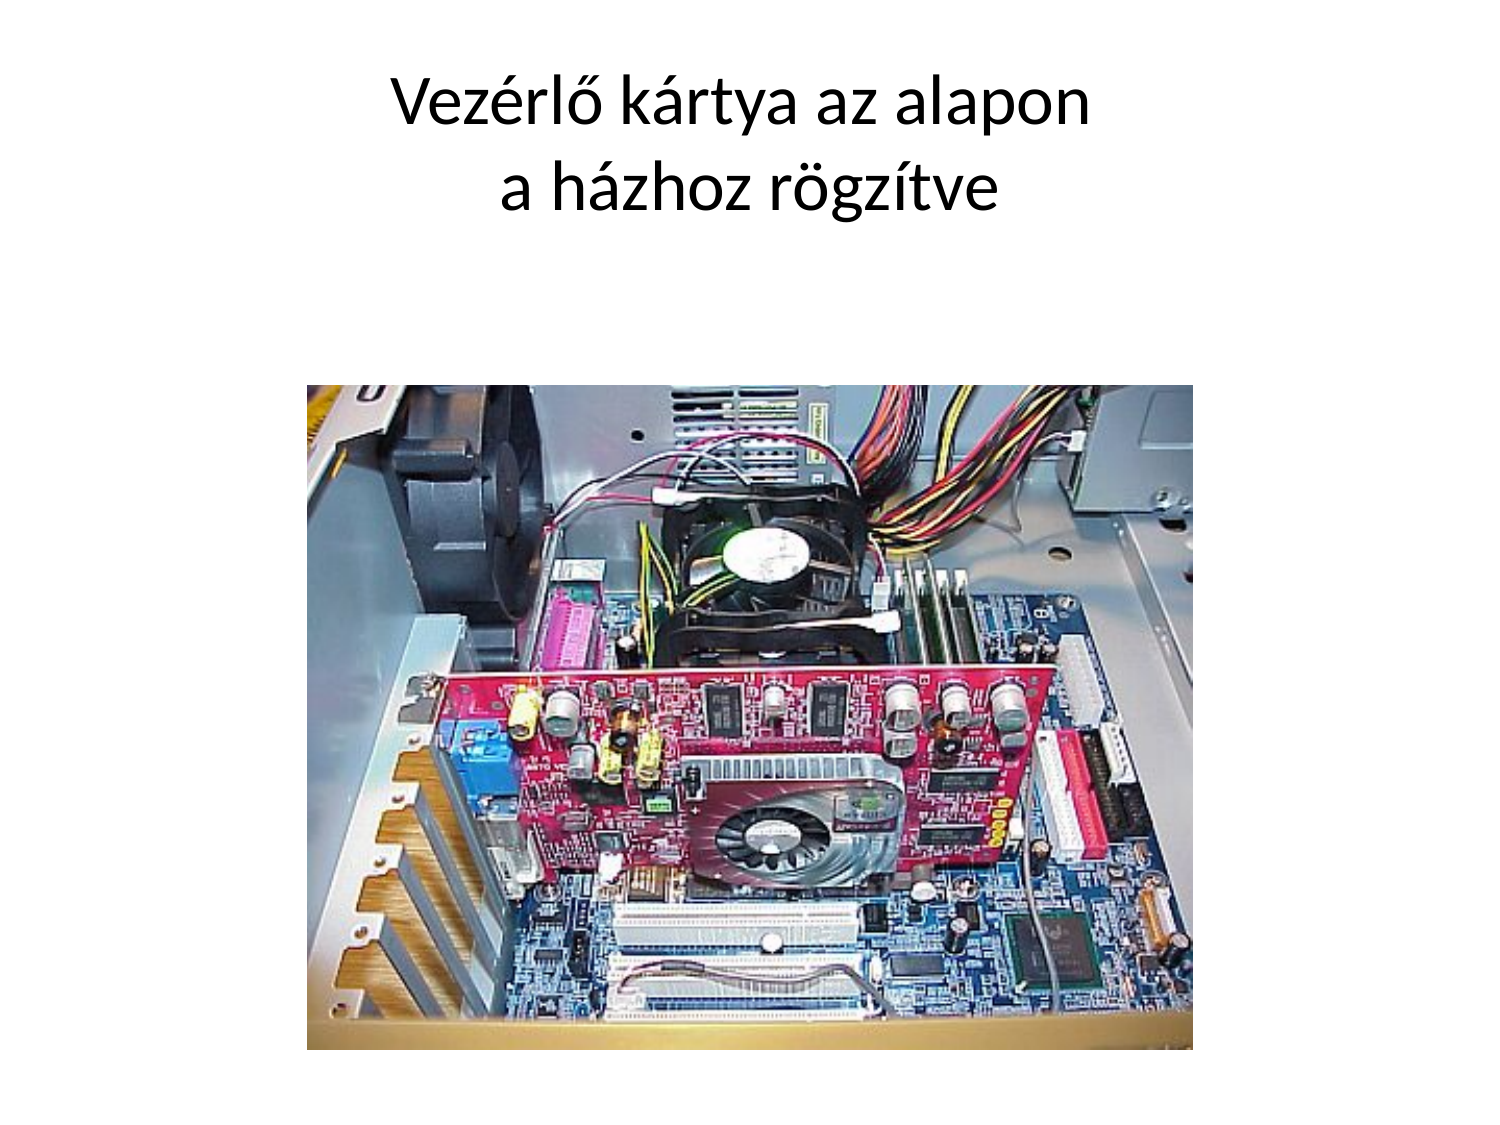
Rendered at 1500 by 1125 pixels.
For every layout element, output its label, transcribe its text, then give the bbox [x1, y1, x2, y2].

picture [306, 385, 1193, 1051]
title Vezérlő kártya az alapon a házhoz rögzítve [75, 45, 1425, 233]
